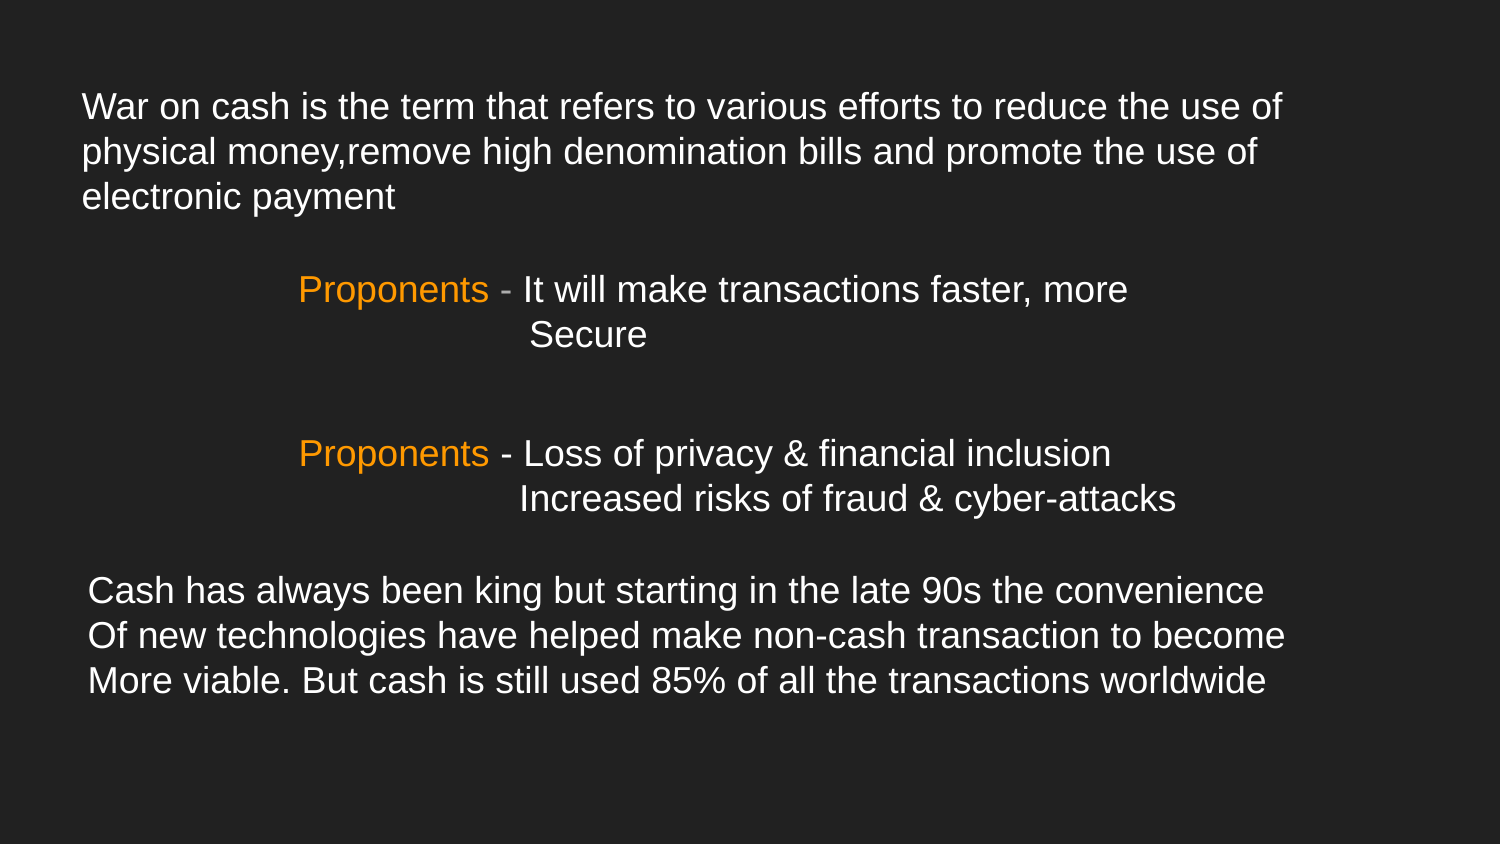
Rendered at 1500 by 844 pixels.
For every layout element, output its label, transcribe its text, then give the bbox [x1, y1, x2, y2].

text_box Cash has always been king but starting in the late 90s the convenience Of new technologies have helped make non-cash transaction to become More viable. But cash is still used 85% of all the transactions worldwide [72, 551, 1400, 717]
text_box War on cash is the term that refers to various efforts to reduce the use of physical money,remove high denomination bills and promote the use of electronic payment [66, 67, 1368, 232]
text_box Proponents - Loss of privacy & financial inclusion Increased risks of fraud & cyber-attacks [283, 413, 1289, 534]
text_box Proponents - It will make transactions faster, more Secure [283, 249, 1257, 370]
